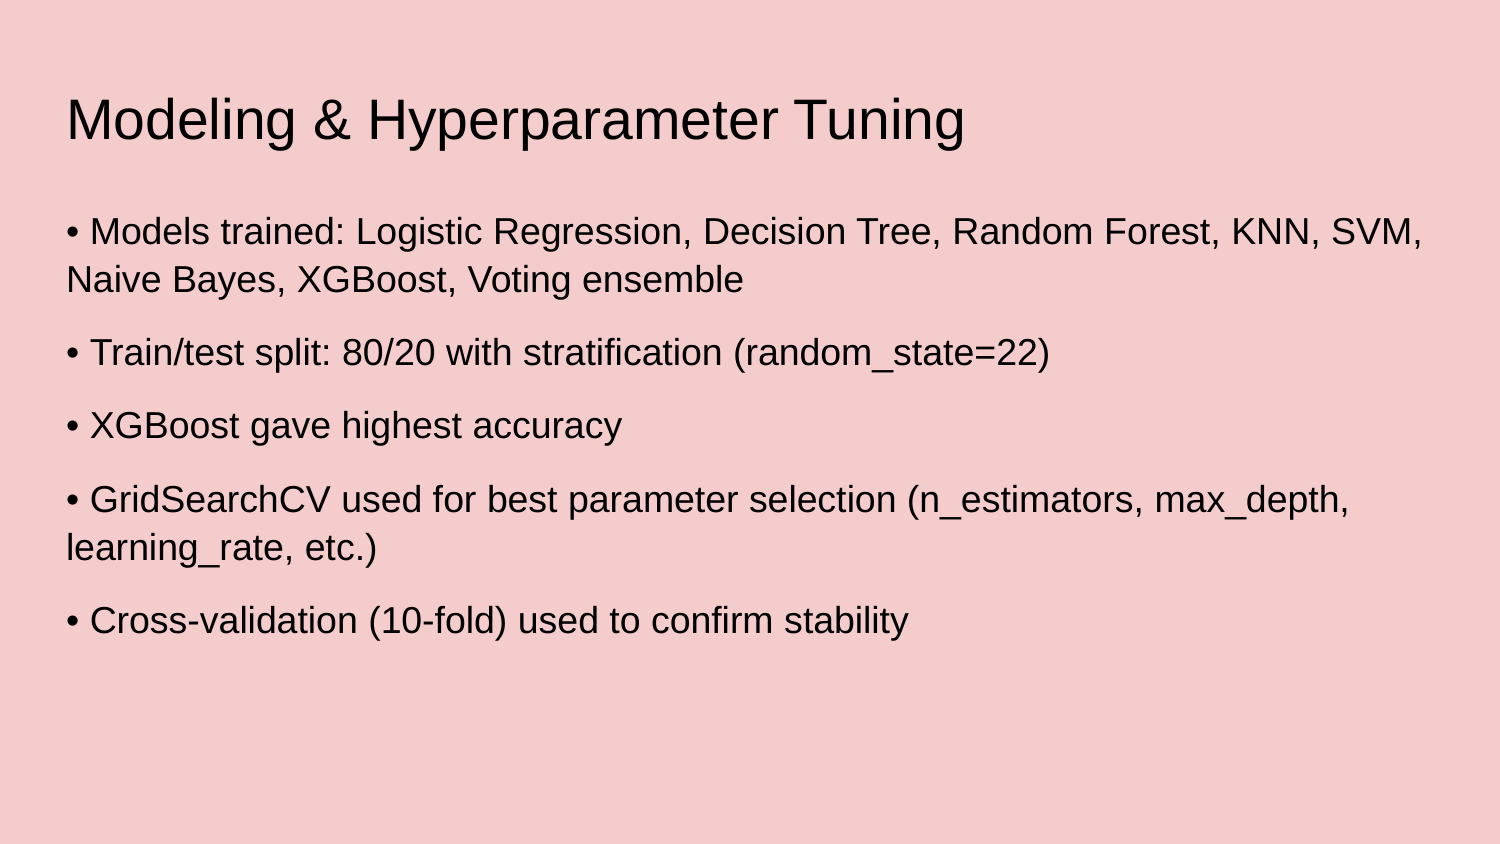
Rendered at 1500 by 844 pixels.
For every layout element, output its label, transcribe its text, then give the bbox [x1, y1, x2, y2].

list • Models trained: Logistic Regression, Decision Tree, Random Forest, KNN, SVM, Naive Bayes, XGBoost, Voting ensemble • Train/test split: 80/20 with stratification (random_state=22) • XGBoost gave highest accuracy • GridSearchCV used for best parameter selection (n_estimators, max_depth, learning_rate, etc.) • Cross-validation (10-fold) used to confirm stability [51, 189, 1449, 750]
title Modeling & Hyperparameter Tuning [51, 72, 1449, 167]
